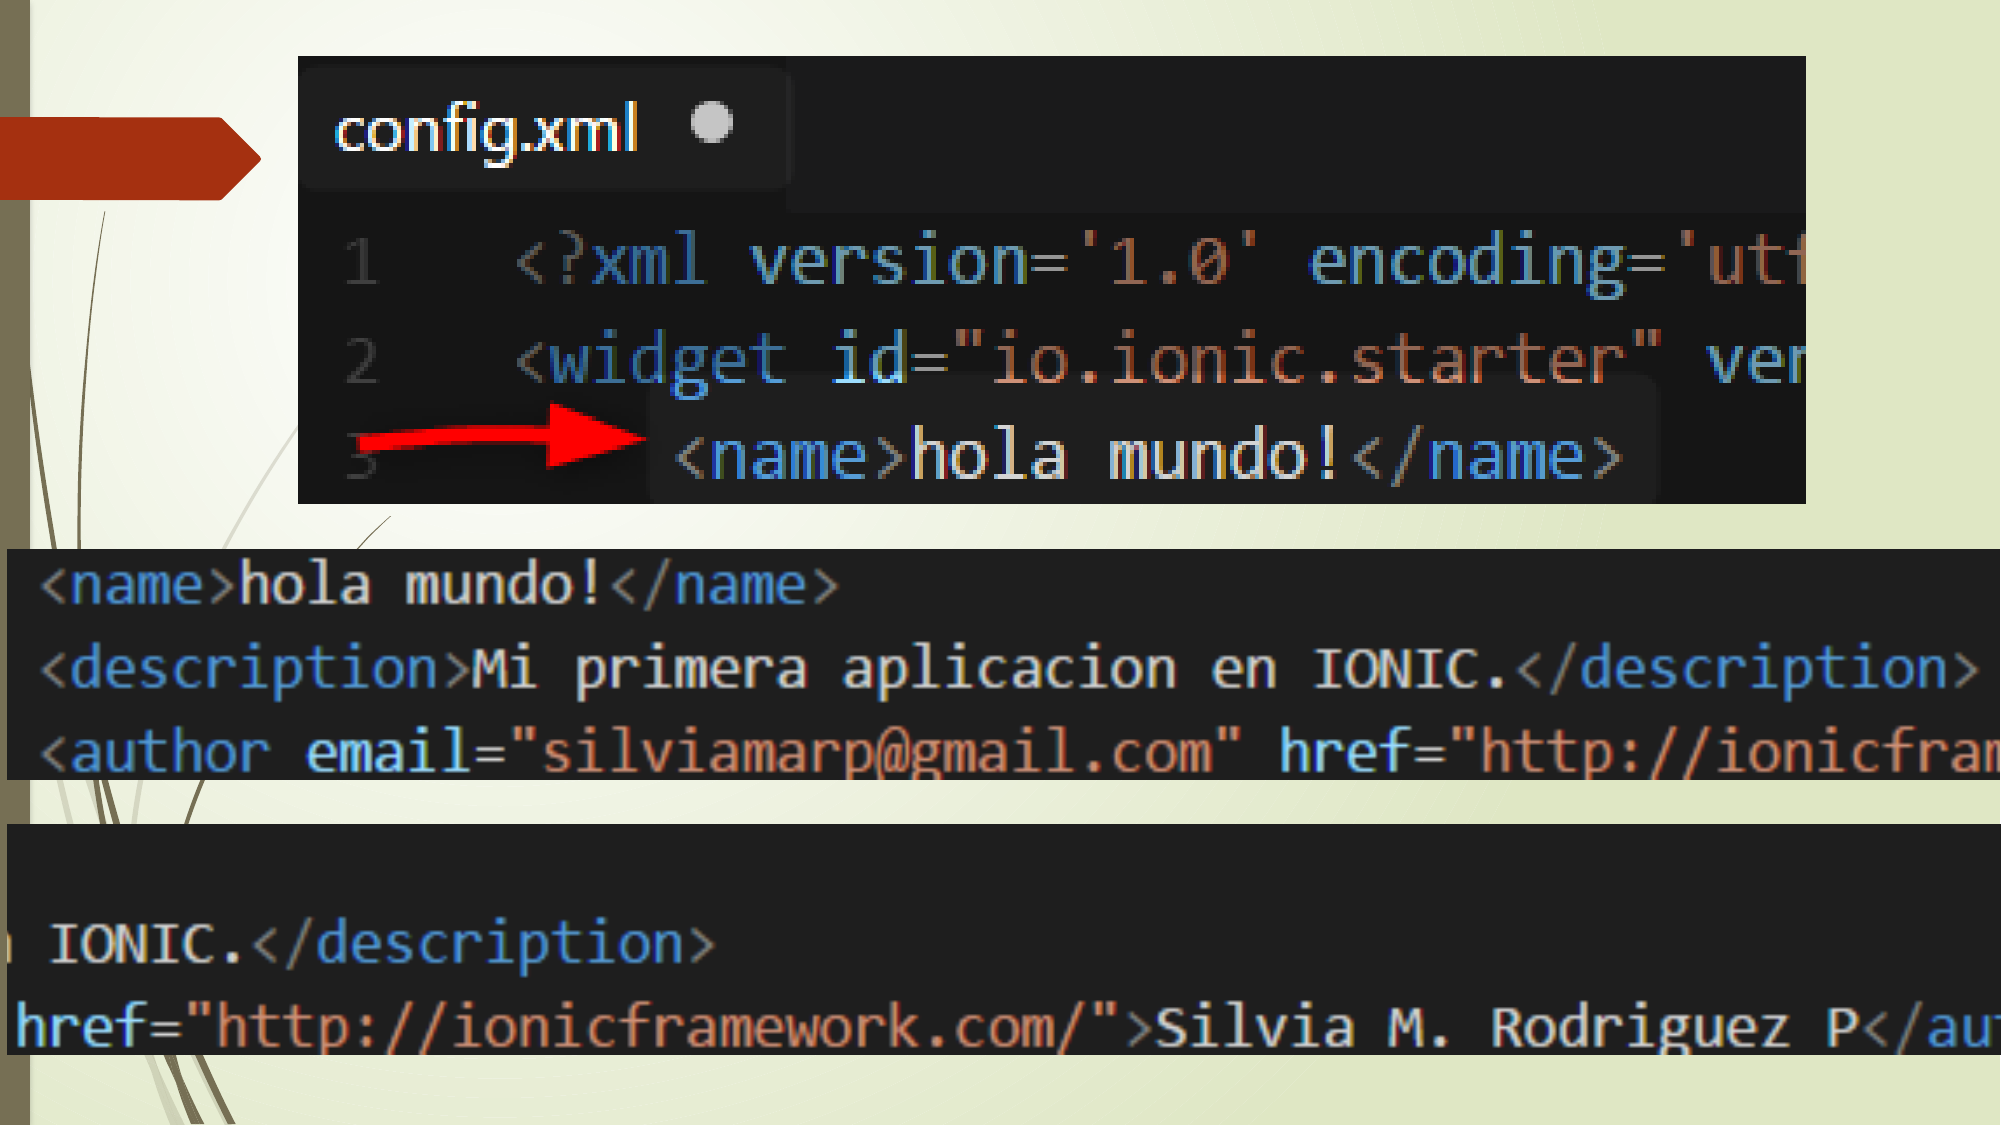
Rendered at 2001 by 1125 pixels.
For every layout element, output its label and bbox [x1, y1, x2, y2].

list [298, 56, 1806, 504]
picture [6, 824, 2001, 1056]
picture [6, 549, 2000, 780]
